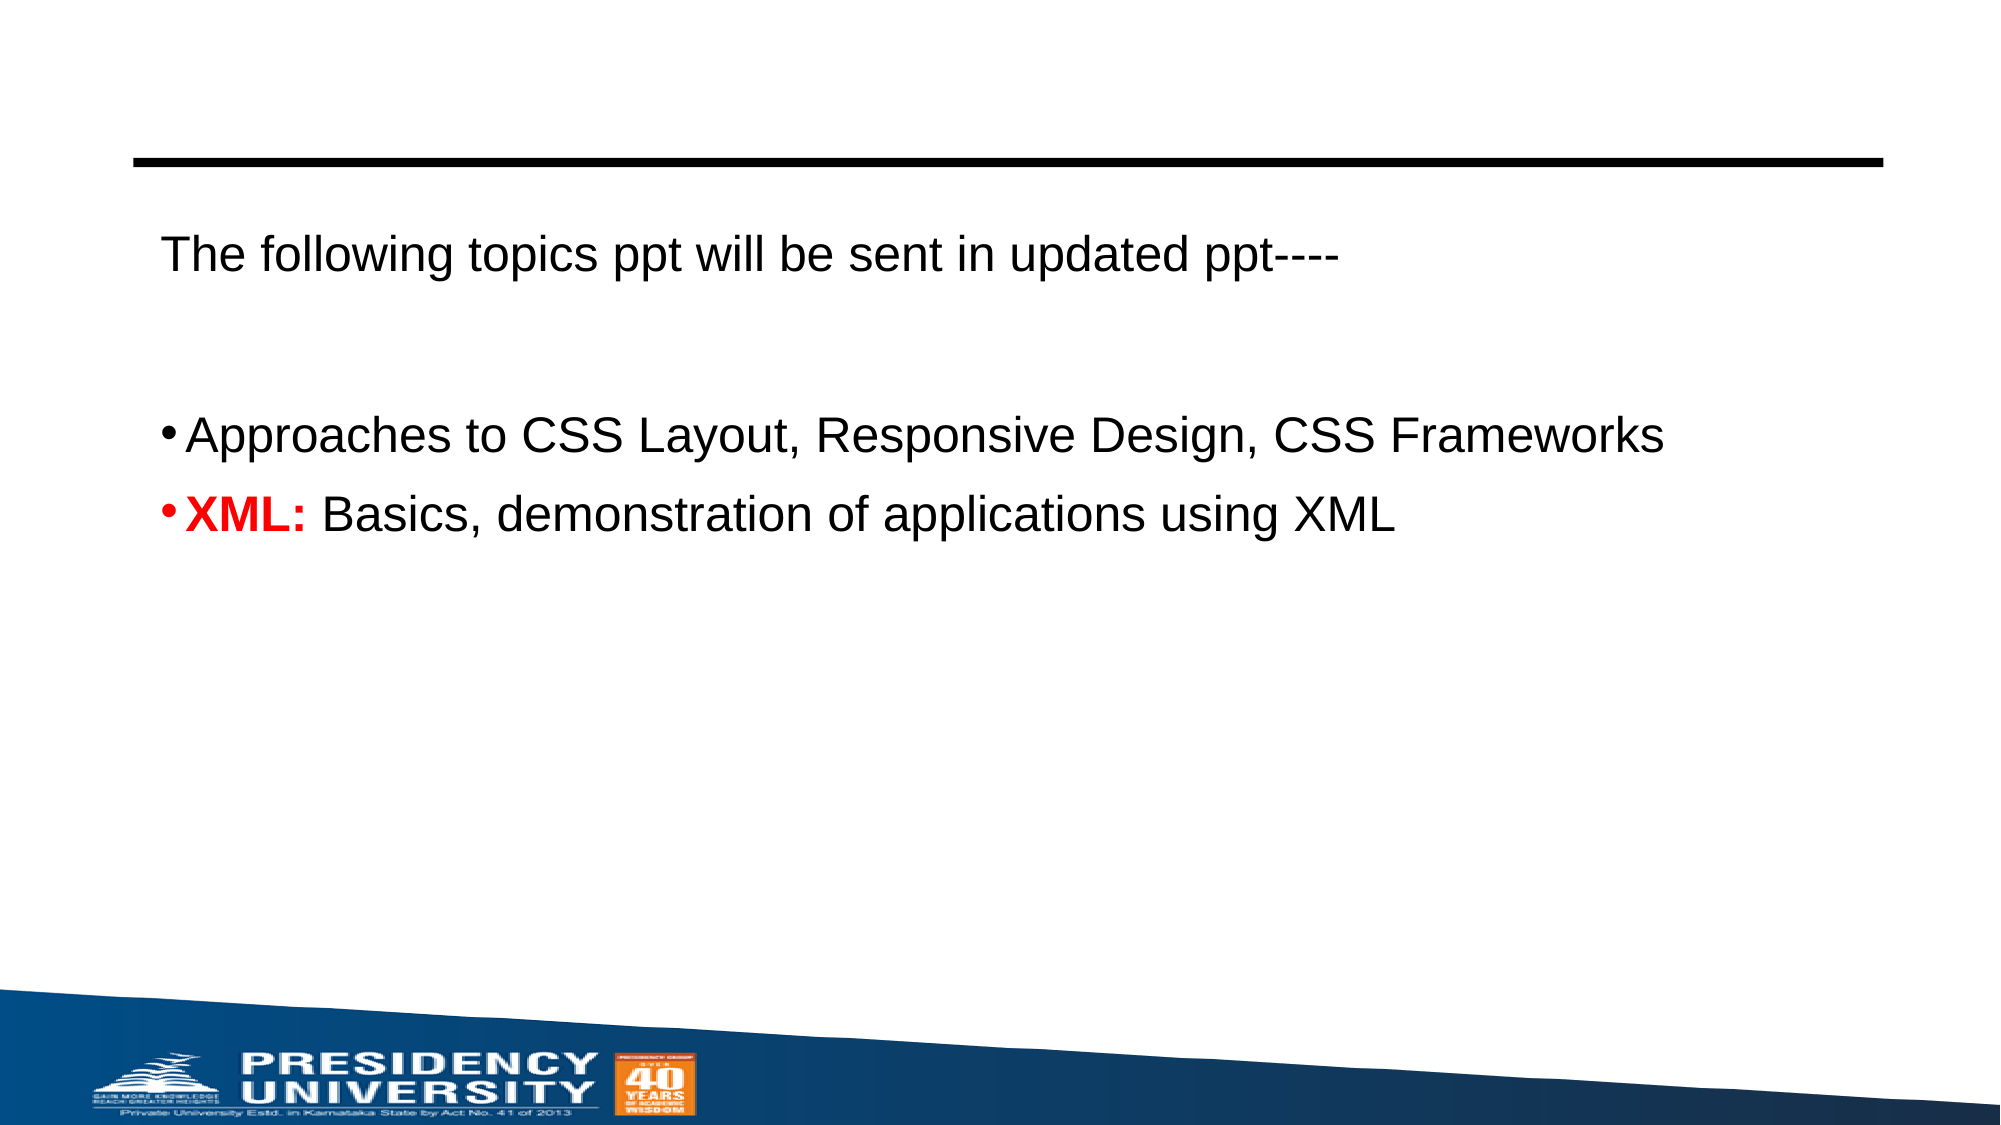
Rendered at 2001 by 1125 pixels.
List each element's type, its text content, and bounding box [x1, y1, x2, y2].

picture [0, 987, 2000, 1125]
list The following topics ppt will be sent in updated ppt---- Approaches to CSS Layout, Responsive Design, CSS Frameworks XML: Basics, demonstration of applications using XML [149, 186, 1868, 639]
